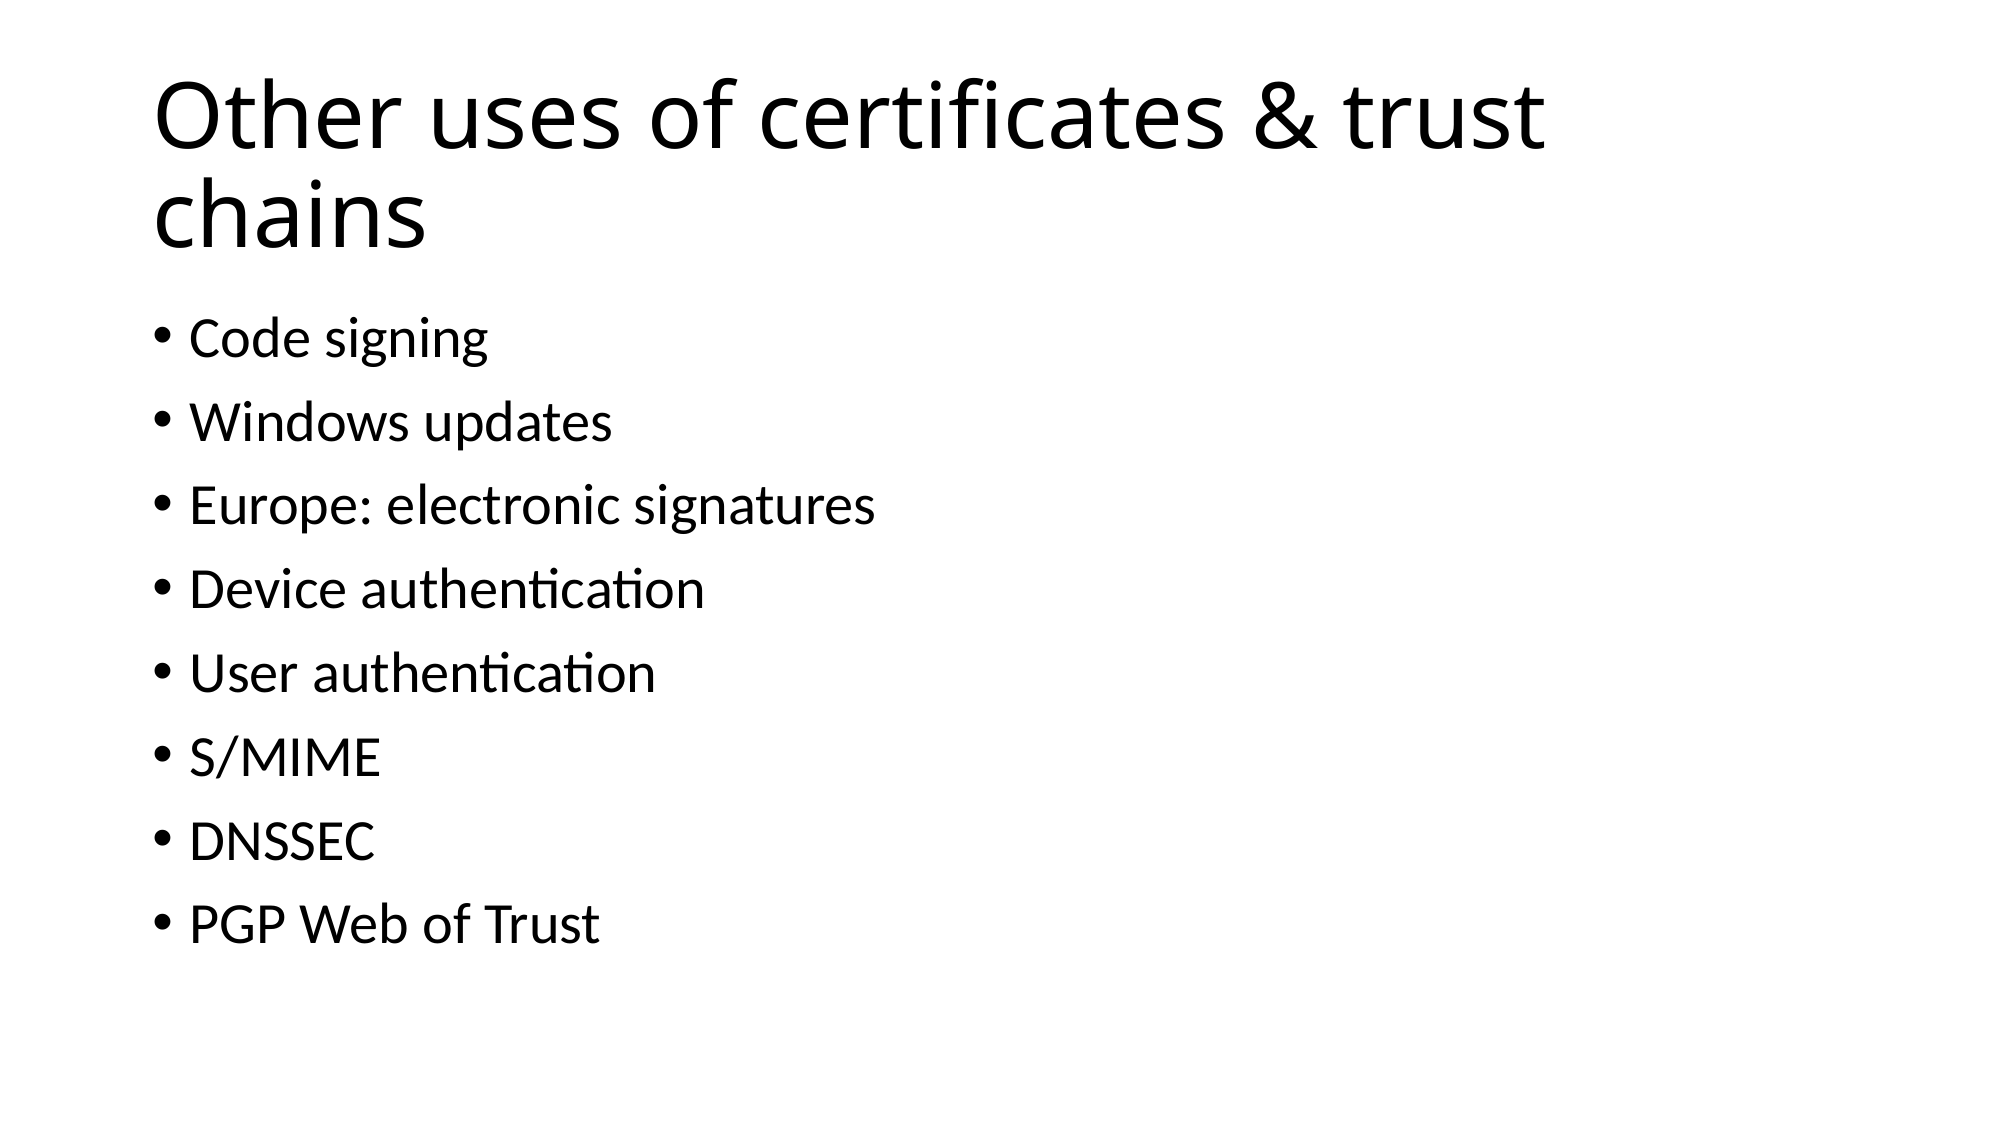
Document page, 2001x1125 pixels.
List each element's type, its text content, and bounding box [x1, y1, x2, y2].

title Other uses of certificates & trust chains [137, 59, 1863, 278]
list Code signing Windows updates Europe: electronic signatures Device authentication User authentication S/MIME DNSSEC PGP Web of Trust [137, 299, 1863, 1014]
